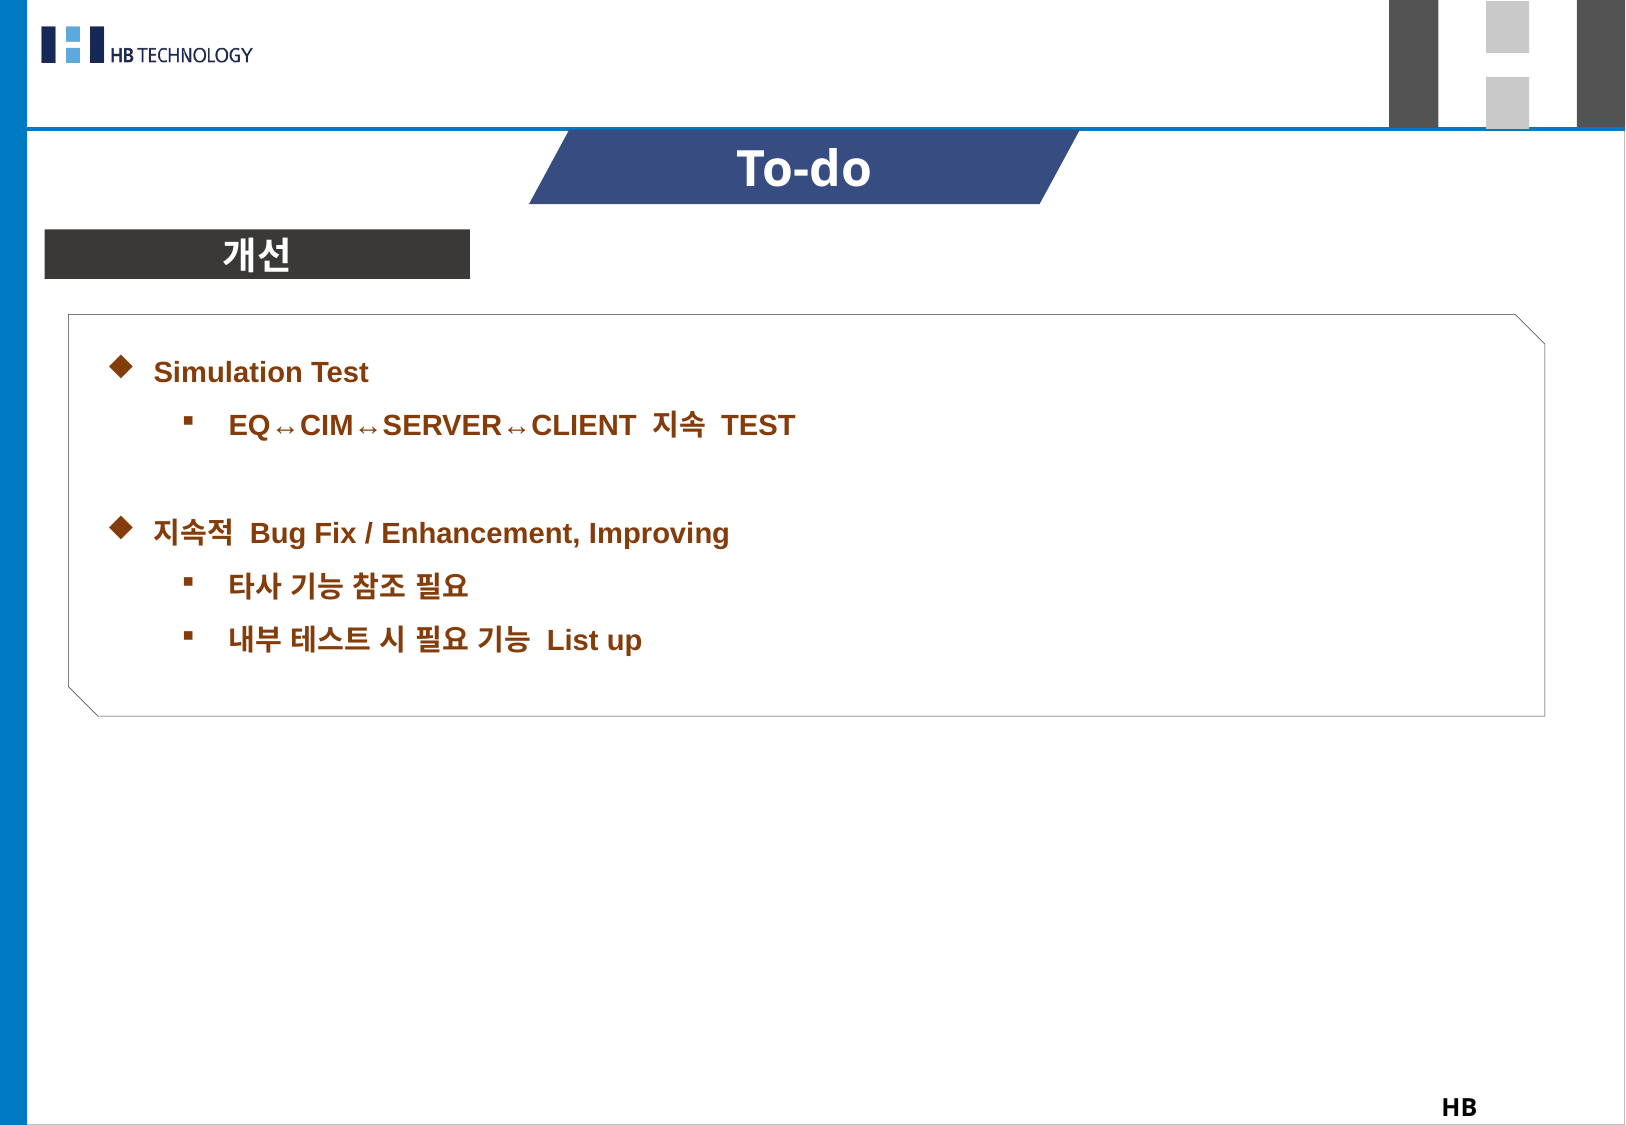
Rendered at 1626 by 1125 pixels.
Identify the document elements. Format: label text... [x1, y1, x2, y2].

text_box To-do [527, 128, 1082, 206]
text_box 개선 [44, 228, 471, 280]
text_box Simulation Test EQ↔CIM↔SERVER↔CLIENT 지속 TEST 지속적 Bug Fix / Enhancement, Improving 타사 기능 참조 필요 내부 테스트 시 필요 기능 List up [67, 313, 1546, 718]
picture [38, 19, 258, 66]
